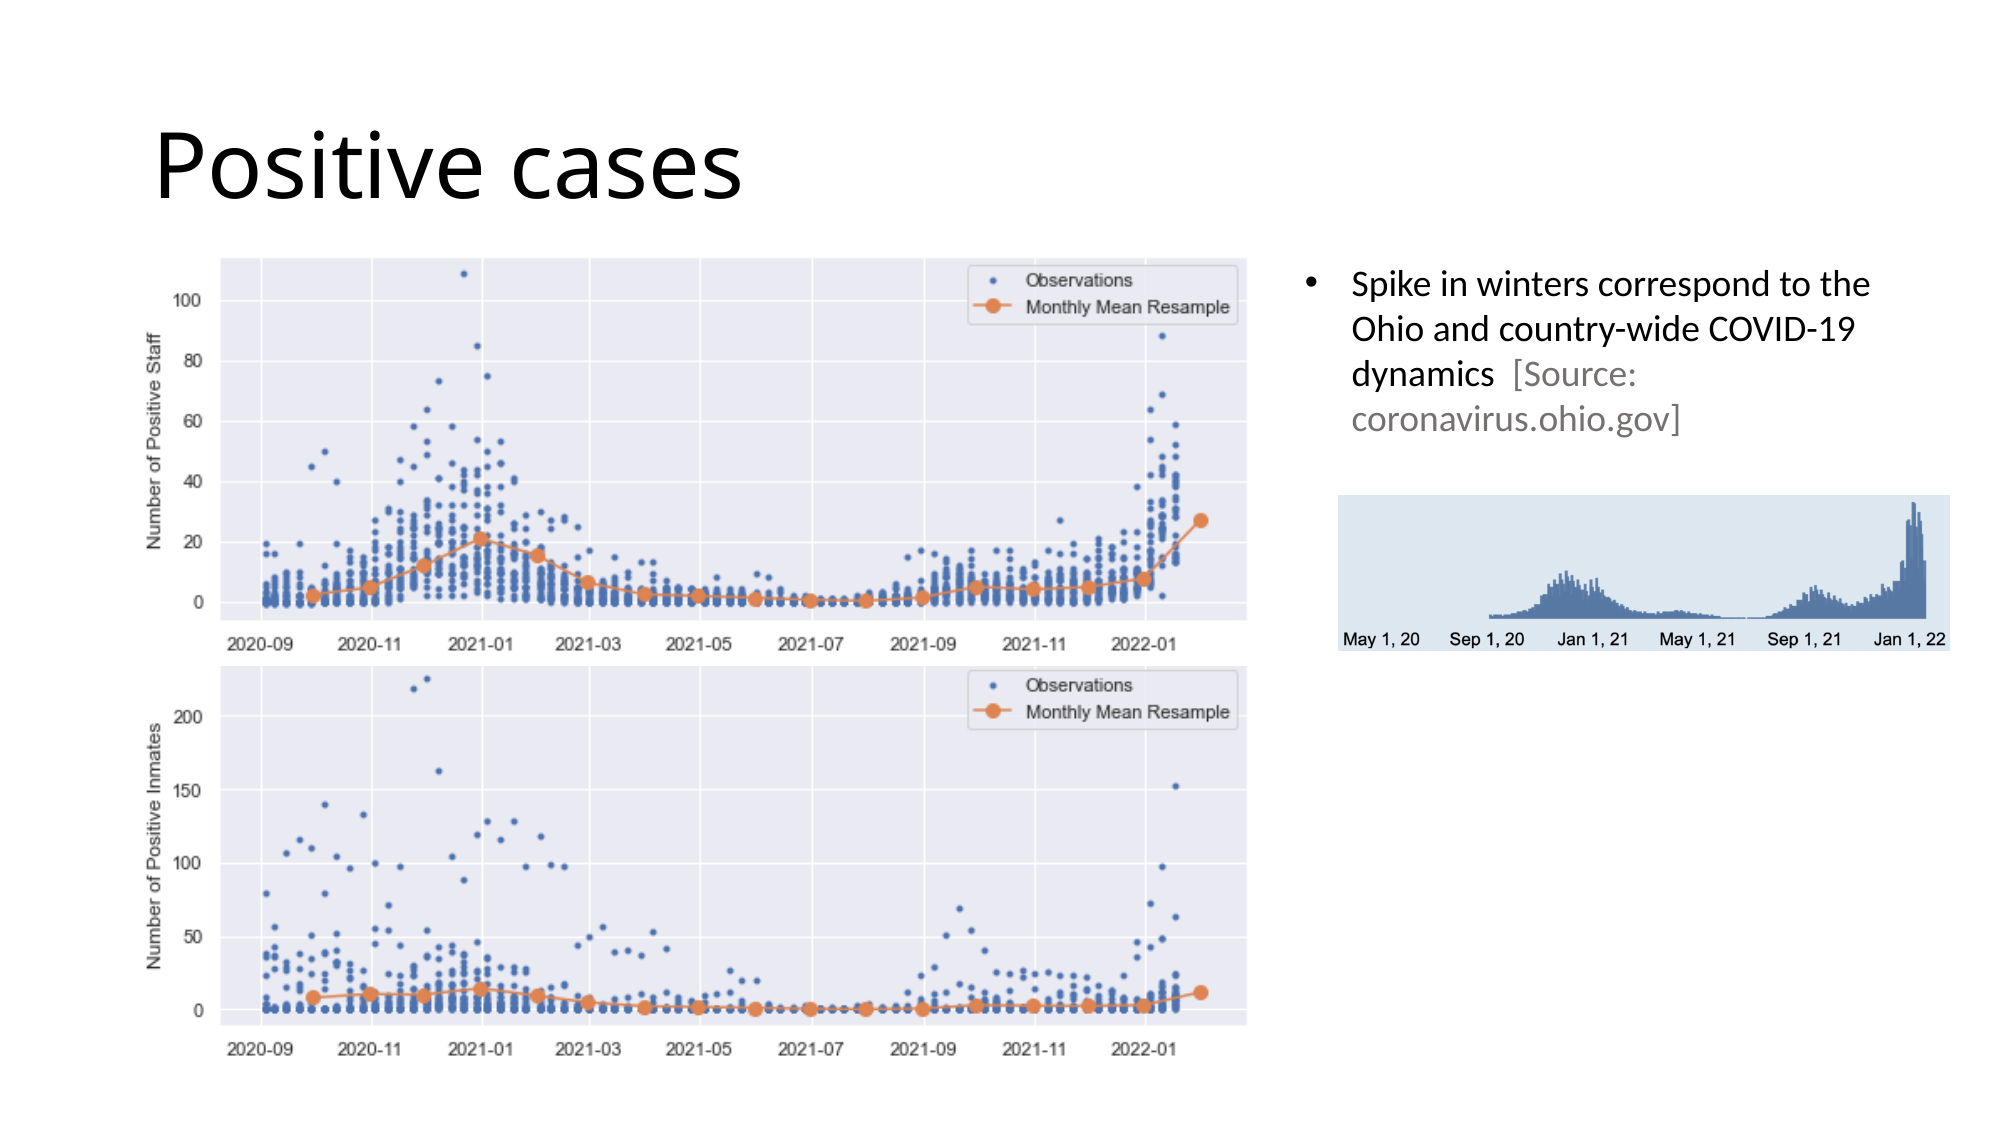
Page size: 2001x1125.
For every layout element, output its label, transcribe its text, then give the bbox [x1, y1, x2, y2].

text_box Spike in winters correspond to the Ohio and country-wide COVID-19 dynamics [Source: coronavirus.ohio.gov] [1290, 252, 1950, 447]
picture [1338, 495, 1950, 651]
picture [137, 245, 1259, 1071]
title Positive cases [137, 59, 1863, 278]
